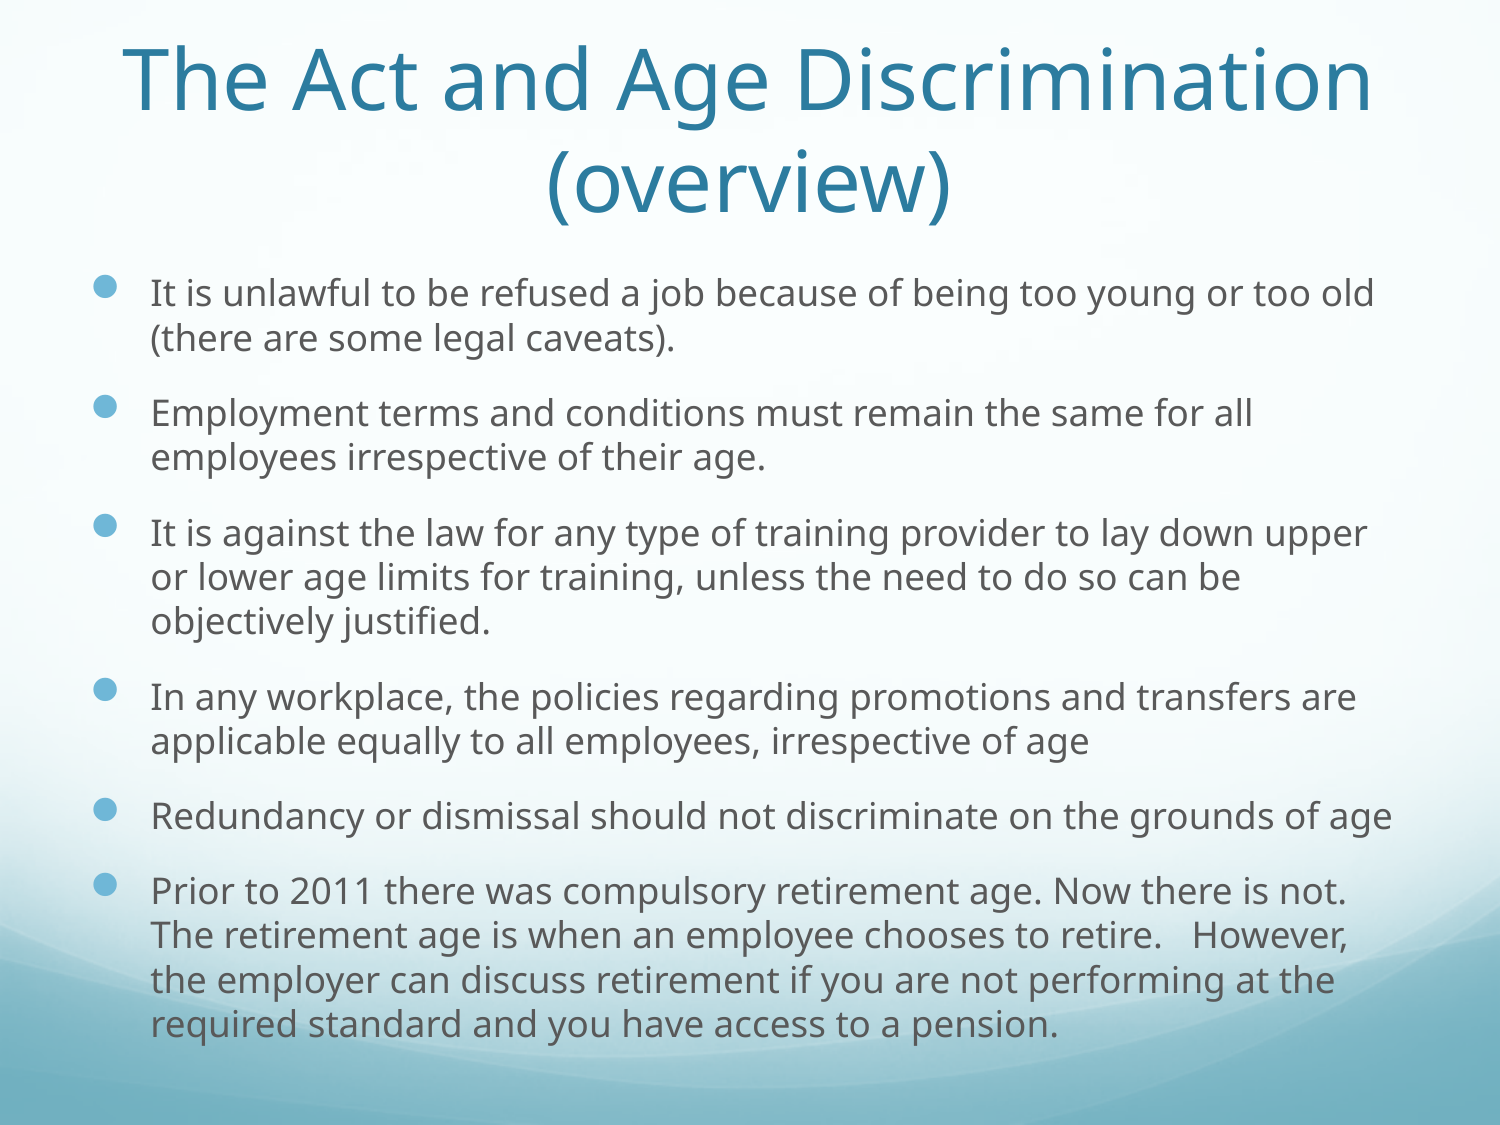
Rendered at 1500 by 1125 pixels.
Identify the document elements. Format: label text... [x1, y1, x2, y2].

list It is unlawful to be refused a job because of being too young or too old (there are some legal caveats). Employment terms and conditions must remain the same for all employees irrespective of their age. It is against the law for any type of training provider to lay down upper or lower age limits for training, unless the need to do so can be objectively justified. In any workplace, the policies regarding promotions and transfers are applicable equally to all employees, irrespective of age Redundancy or dismissal should not discriminate on the grounds of age Prior to 2011 there was compulsory retirement age. Now there is not. The retirement age is when an employee chooses to retire. However, the employer can discuss retirement if you are not performing at the required standard and you have access to a pension. [75, 262, 1425, 1079]
title The Act and Age Discrimination (overview) [90, 17, 1410, 237]
